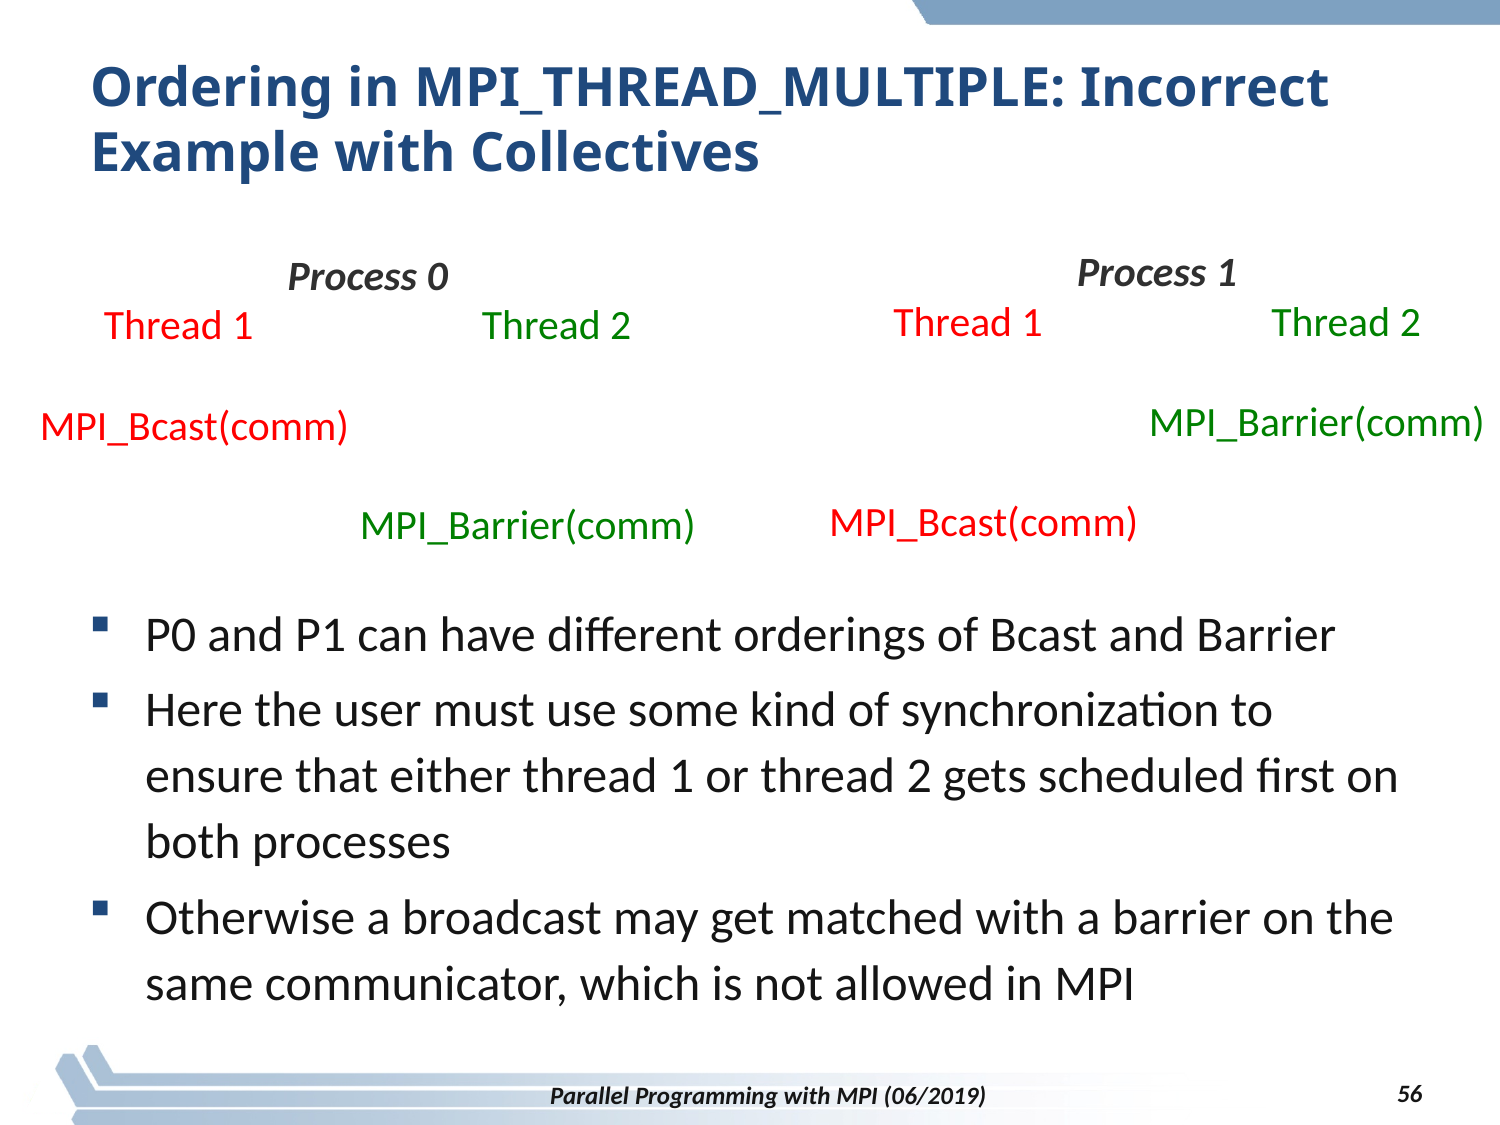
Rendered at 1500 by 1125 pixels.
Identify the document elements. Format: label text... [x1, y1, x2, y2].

text_box Process 0 Thread 1 Thread 2 MPI_Bcast(comm) MPI_Barrier(comm) [24, 240, 711, 556]
text_box Process 1 Thread 1 Thread 2 MPI_Barrier(comm) MPI_Bcast(comm) [814, 237, 1500, 553]
slide_number 56 [1275, 1072, 1438, 1113]
list P0 and P1 can have different orderings of Bcast and Barrier Here the user must use some kind of synchronization to ensure that either thread 1 or thread 2 gets scheduled first on both processes Otherwise a broadcast may get matched with a barrier on the same communicator, which is not allowed in MPI [73, 587, 1438, 1063]
title Ordering in MPI_THREAD_MULTIPLE: Incorrect Example with Collectives [74, 44, 1426, 176]
picture [0, 1037, 1500, 1125]
footer Parallel Programming with MPI (06/2019) [324, 1074, 1213, 1116]
picture [0, 0, 1500, 26]
